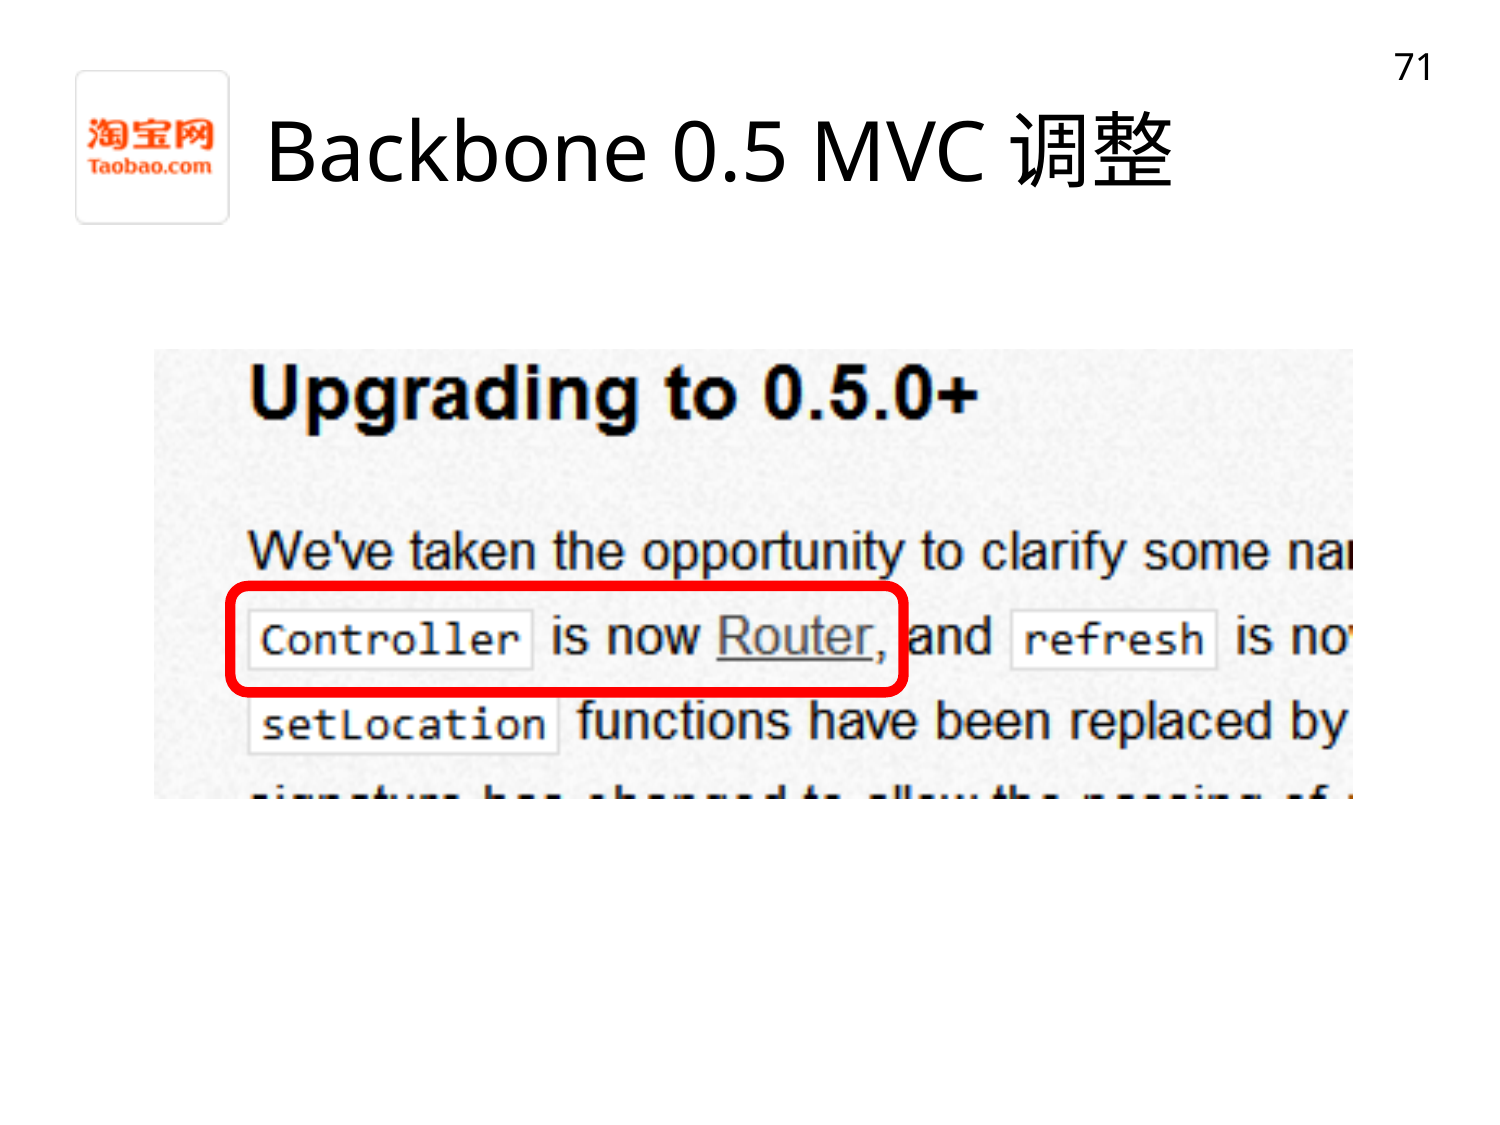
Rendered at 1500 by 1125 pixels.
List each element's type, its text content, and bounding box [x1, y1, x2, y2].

slide_number 71 [1378, 36, 1460, 96]
picture [24, 30, 1473, 1094]
title Backbone 0.5 MVC调整 [249, 62, 1413, 234]
